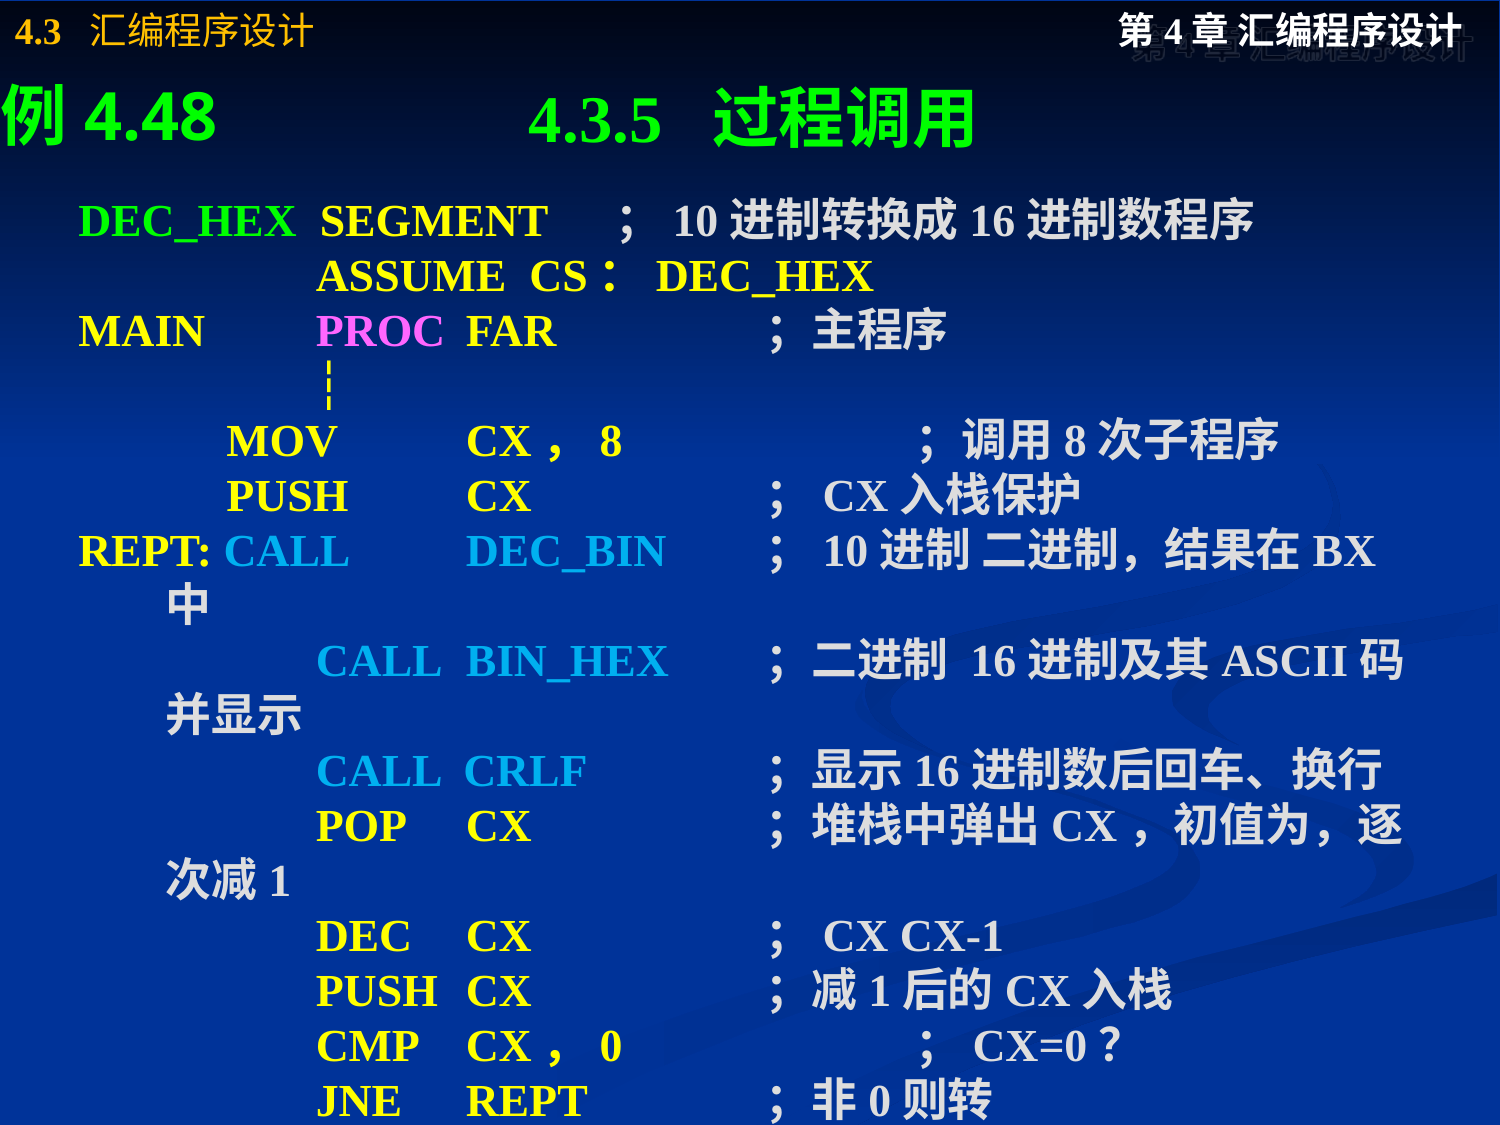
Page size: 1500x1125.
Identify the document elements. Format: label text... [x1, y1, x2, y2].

list DEC_HEX SEGMENT ；10进制转换成16进制数程序 ASSUME CS：DEC_HEX MAIN PROC FAR ；主程序 ┆ MOV CX，8 ；调用8次子程序 PUSH CX ；CX入栈保护 REPT: CALL DEC_BIN ；10进制 二进制，结果在BX中 CALL BIN_HEX ；二进制 16进制及其ASCII码并显示 CALL CRLF ；显示16进制数后回车、换行 POP CX ；堆栈中弹出CX，初值为，逐次减1 DEC CX ；CX CX-1 PUSH CX ；减1后的CX入栈 CMP CX，0 ；CX=0？ JNE REPT ；非0则转 RET ；是0则退出 MAIN ENDP ；主程序结束 [63, 183, 1437, 1065]
text_box 例4.48 [0, 66, 233, 162]
title 4.3.5 过程调用 [78, 60, 1430, 172]
